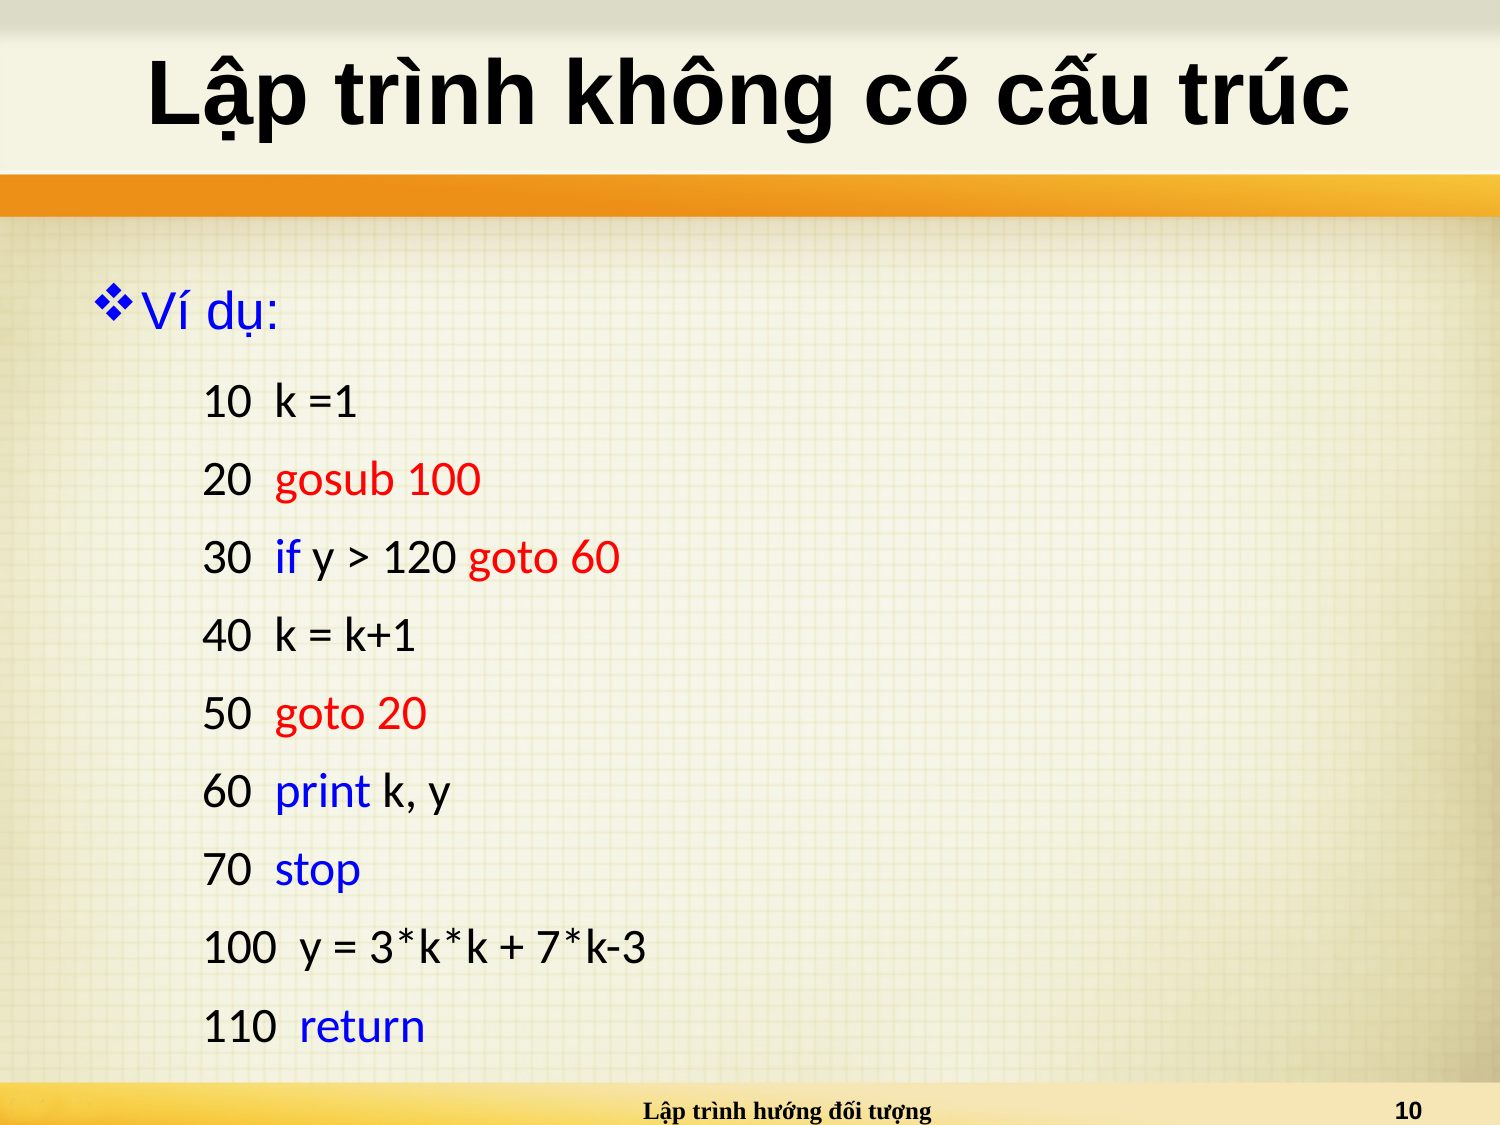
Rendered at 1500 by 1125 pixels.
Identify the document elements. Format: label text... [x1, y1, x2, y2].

picture [0, 175, 1500, 1125]
slide_number 10 [1087, 1087, 1438, 1125]
list Ví dụ: 10 k =1 20 gosub 100 30 if y > 120 goto 60 40 k = k+1 50 goto 20 60 print k, y 70 stop 100 y = 3*k*k + 7*k-3 110 return [75, 237, 1450, 1063]
footer Lập trình hướng đối tượng [549, 1087, 1025, 1125]
title Lập trình không có cấu trúc [0, 0, 1500, 175]
